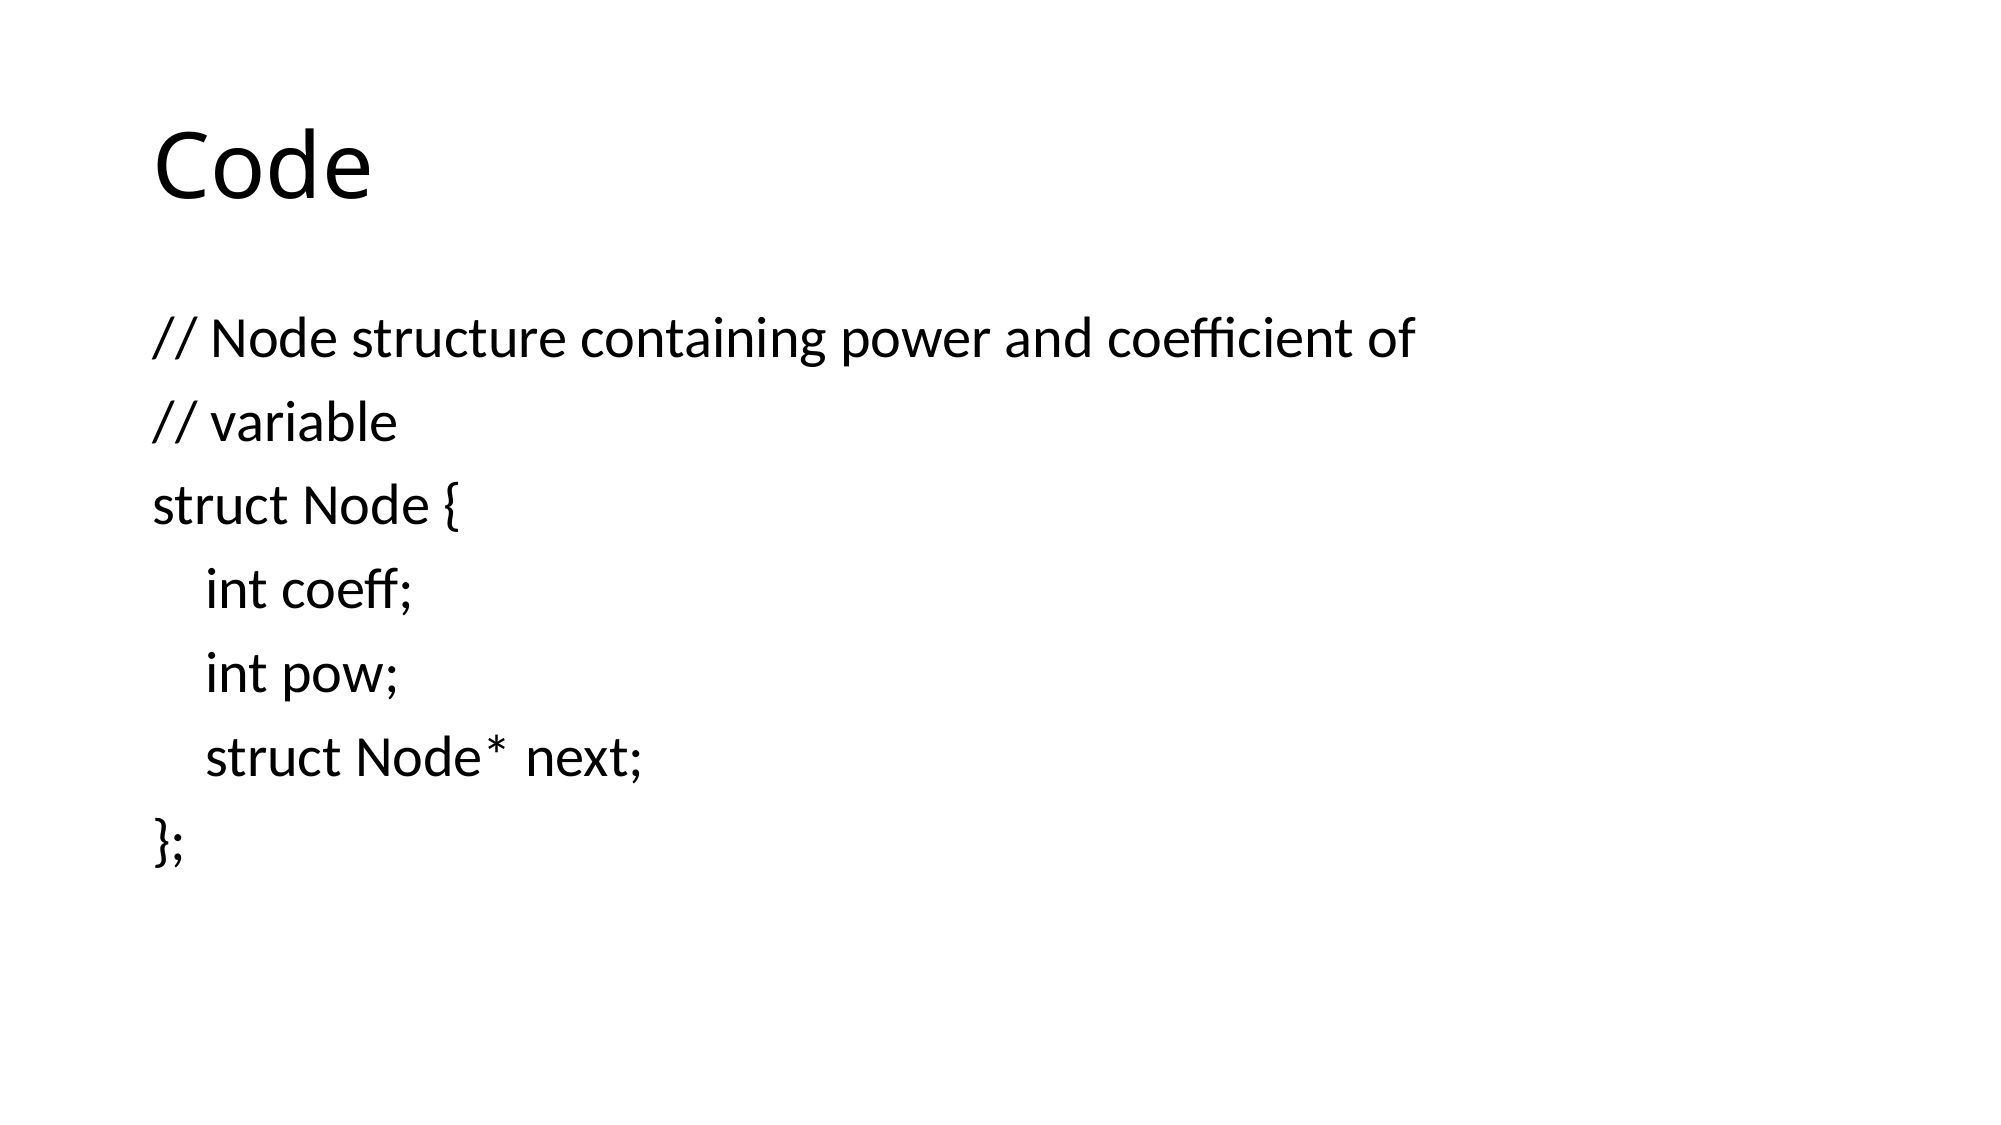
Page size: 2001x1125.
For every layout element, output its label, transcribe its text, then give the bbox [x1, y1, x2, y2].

list // Node structure containing power and coefficient of // variable struct Node { int coeff; int pow; struct Node* next; }; [137, 299, 1863, 1014]
title Code [137, 59, 1863, 278]
